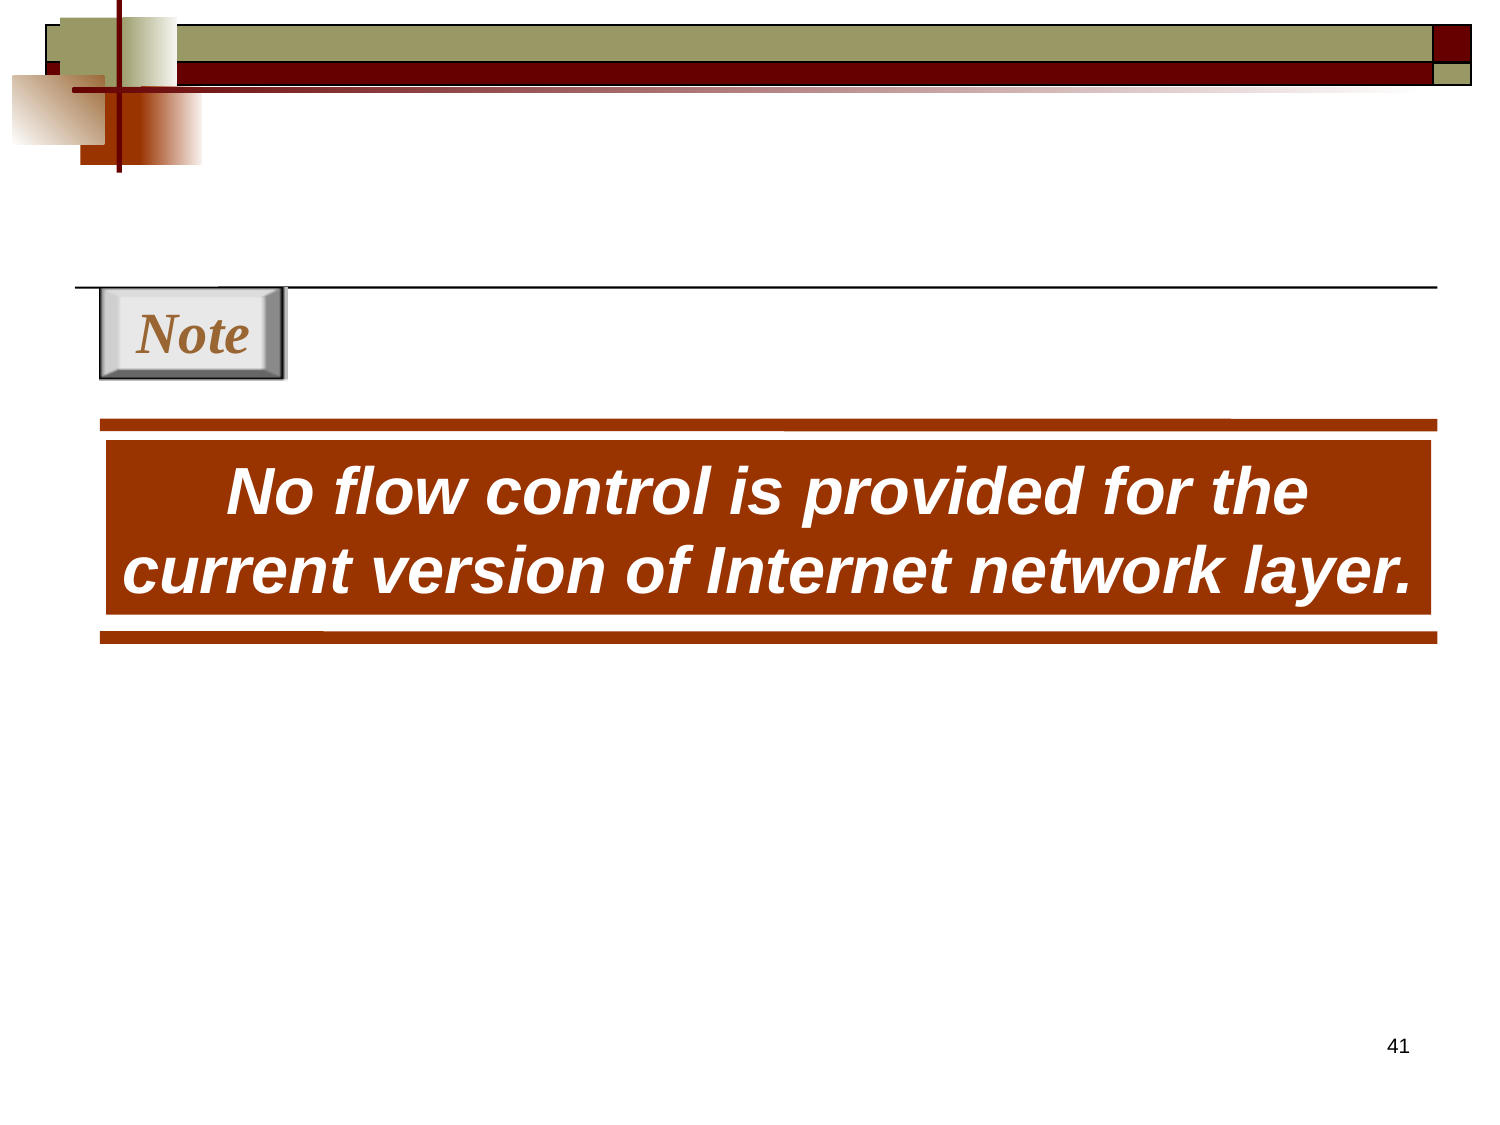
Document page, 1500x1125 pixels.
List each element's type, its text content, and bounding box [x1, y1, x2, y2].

text_box [80, 93, 116, 165]
text_box [12, 75, 105, 145]
text_box [72, 87, 1423, 93]
text_box [60, 17, 116, 86]
text_box [116, 93, 122, 173]
text_box No flow control is provided for the current version of Internet network layer. [106, 440, 1432, 615]
text_box [122, 17, 177, 86]
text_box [99, 287, 288, 381]
text_box [141, 93, 202, 165]
text_box [116, 0, 122, 87]
slide_number 41 [1112, 1024, 1426, 1101]
text_box [122, 93, 141, 165]
